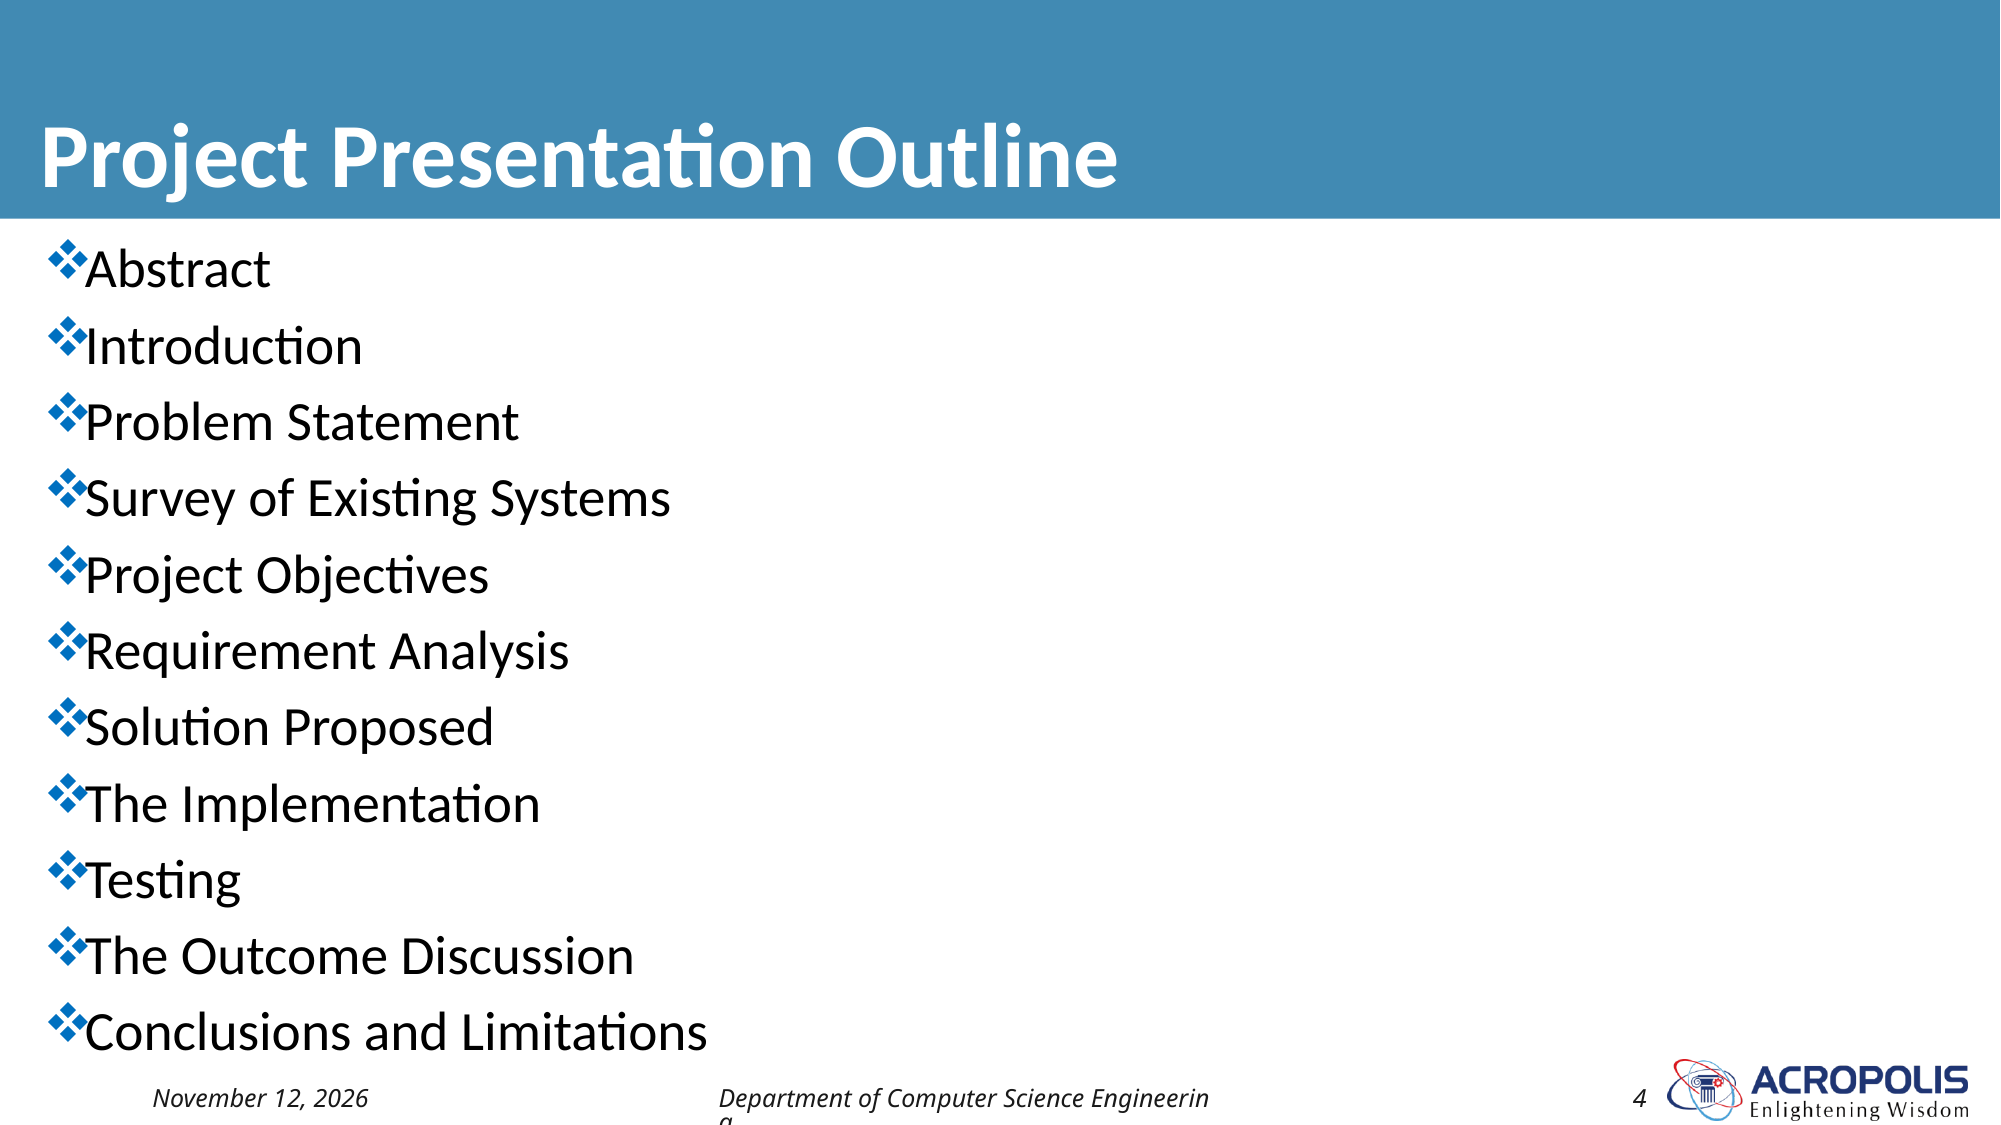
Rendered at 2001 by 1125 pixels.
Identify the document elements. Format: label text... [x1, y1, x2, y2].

title Project Presentation Outline [25, 0, 1974, 214]
slide_number 4 [1436, 1076, 1662, 1122]
list Abstract Introduction Problem Statement Survey of Existing Systems Project Objectives Requirement Analysis Solution Proposed The Implementation Testing The Outcome Discussion Conclusions and Limitations [28, 232, 1972, 1072]
picture [1667, 1072, 1968, 1121]
footer Department of Computer Science Engineering [703, 1076, 1229, 1122]
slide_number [137, 1076, 663, 1122]
